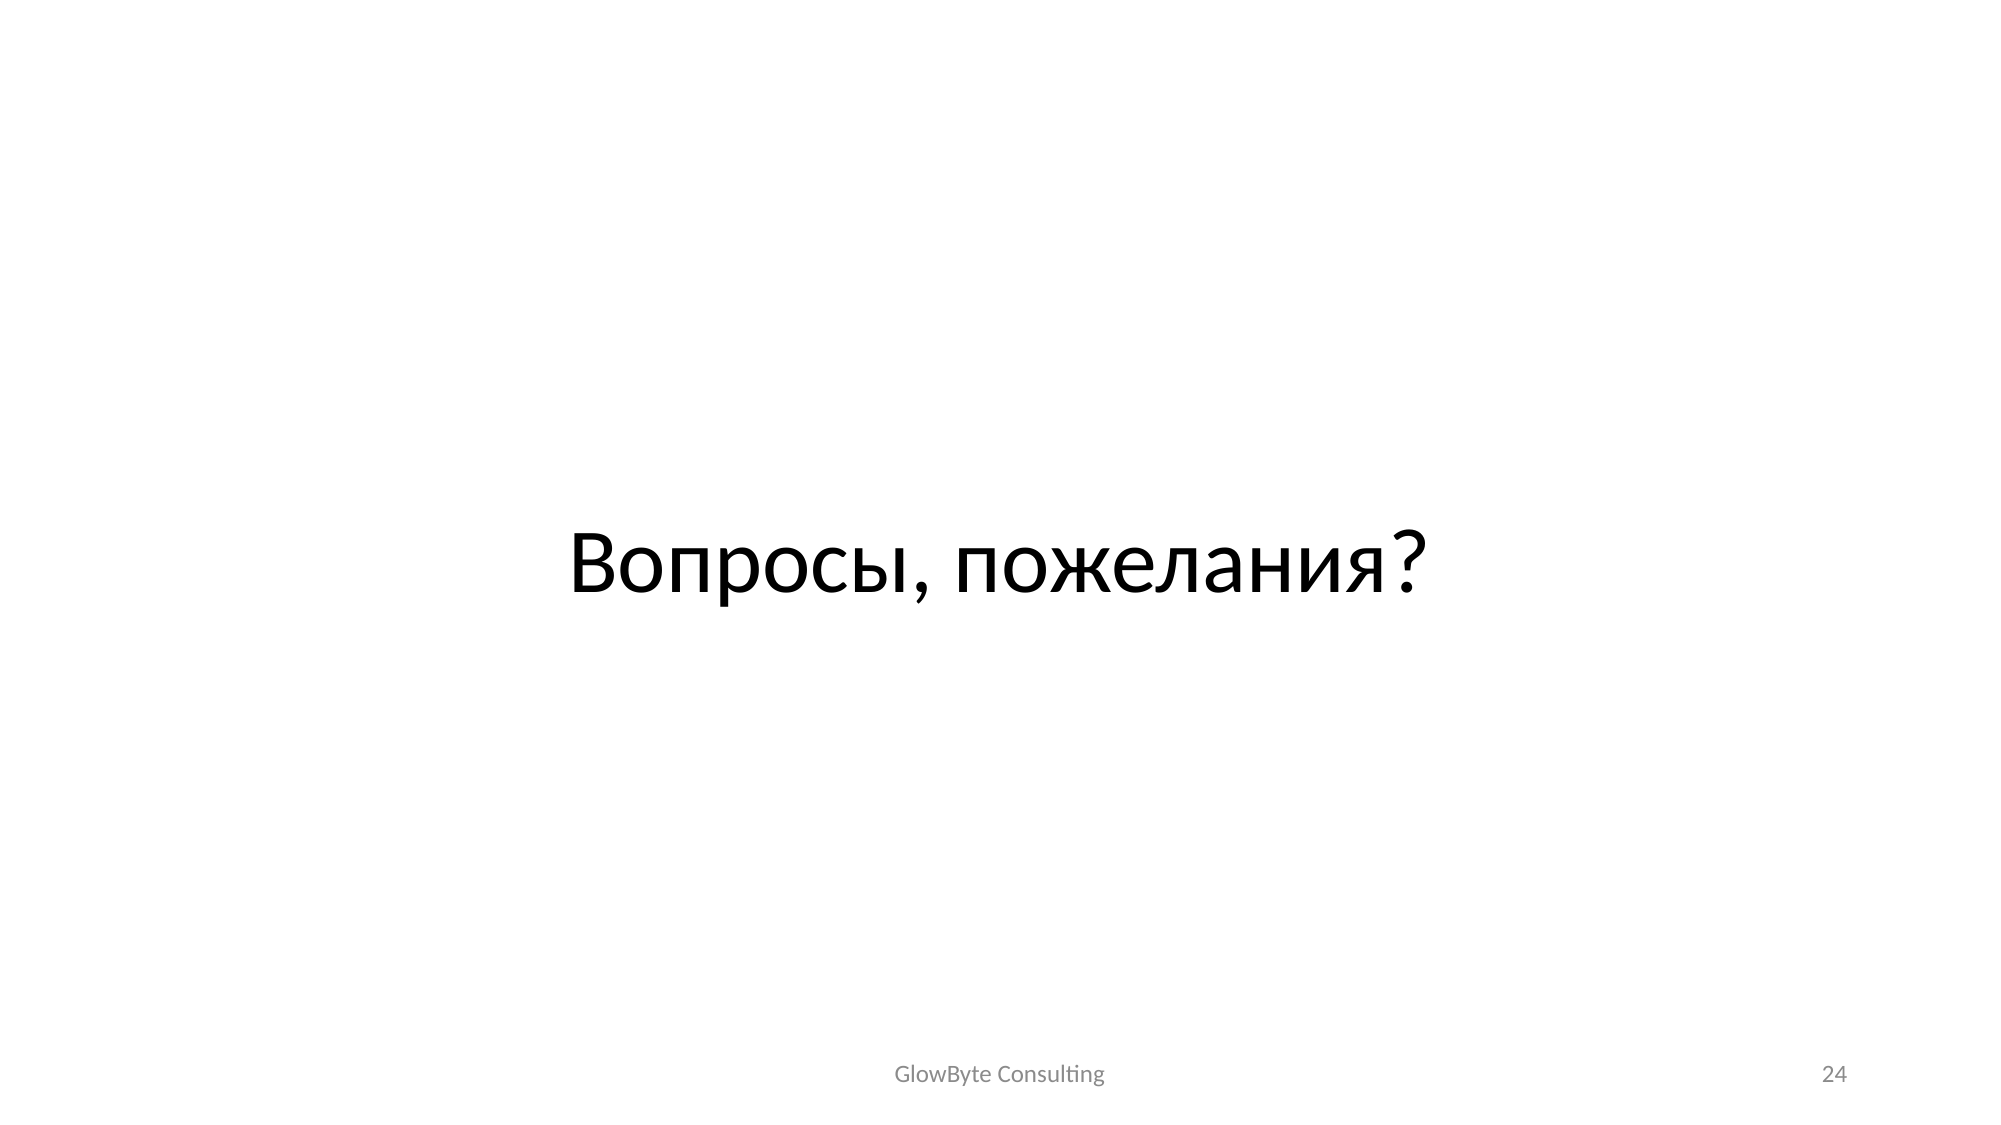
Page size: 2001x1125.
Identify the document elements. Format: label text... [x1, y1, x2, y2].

slide_number 24 [1412, 1042, 1863, 1103]
footer GlowByte Consulting [662, 1042, 1338, 1103]
title Вопросы, пожелания? [137, 453, 1863, 672]
